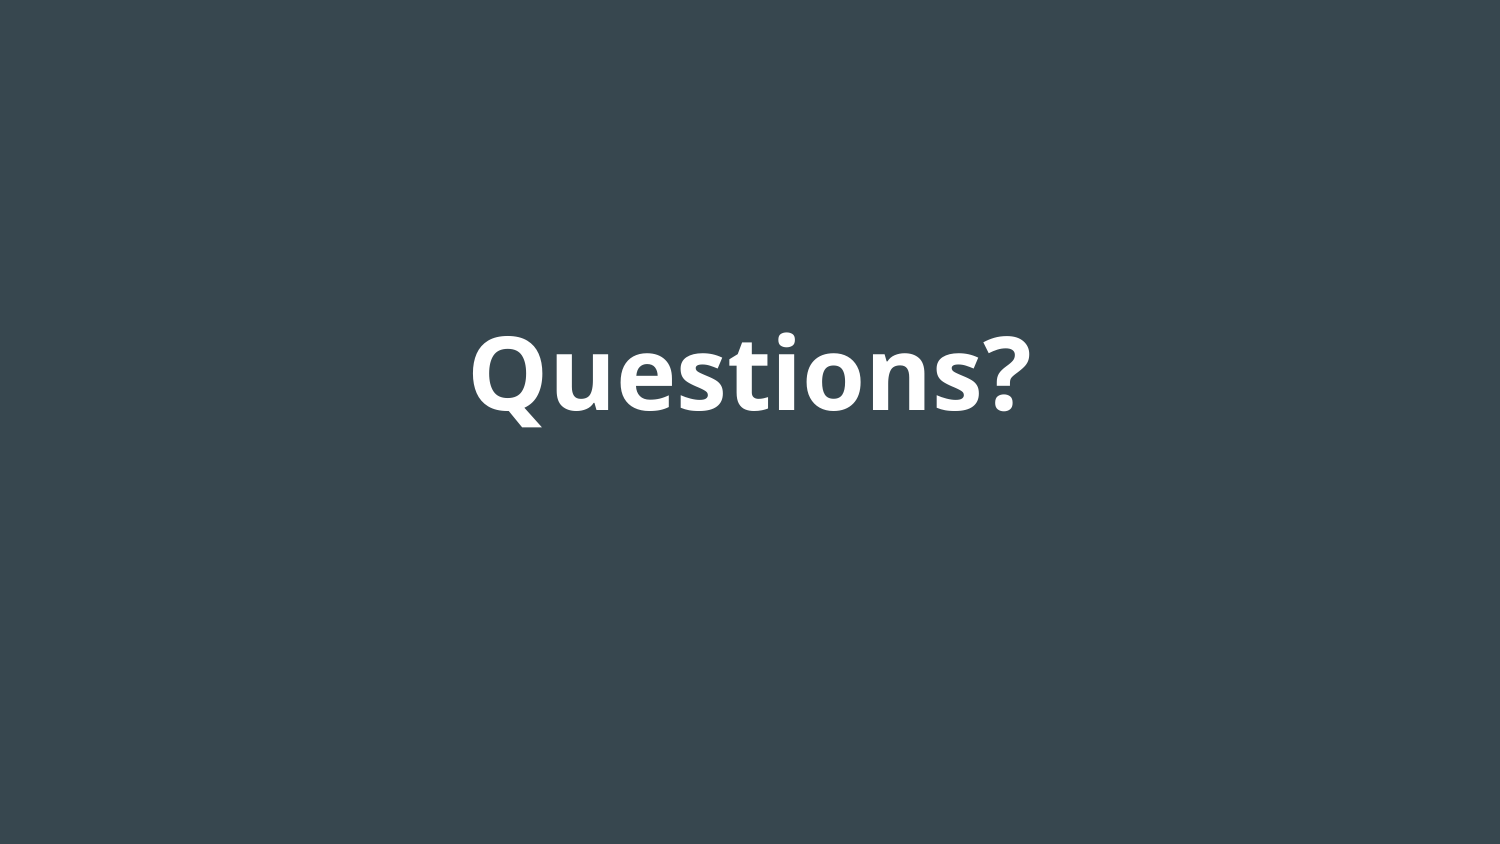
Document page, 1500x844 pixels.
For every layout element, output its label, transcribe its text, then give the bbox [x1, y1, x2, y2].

title Questions? [110, 162, 1390, 447]
